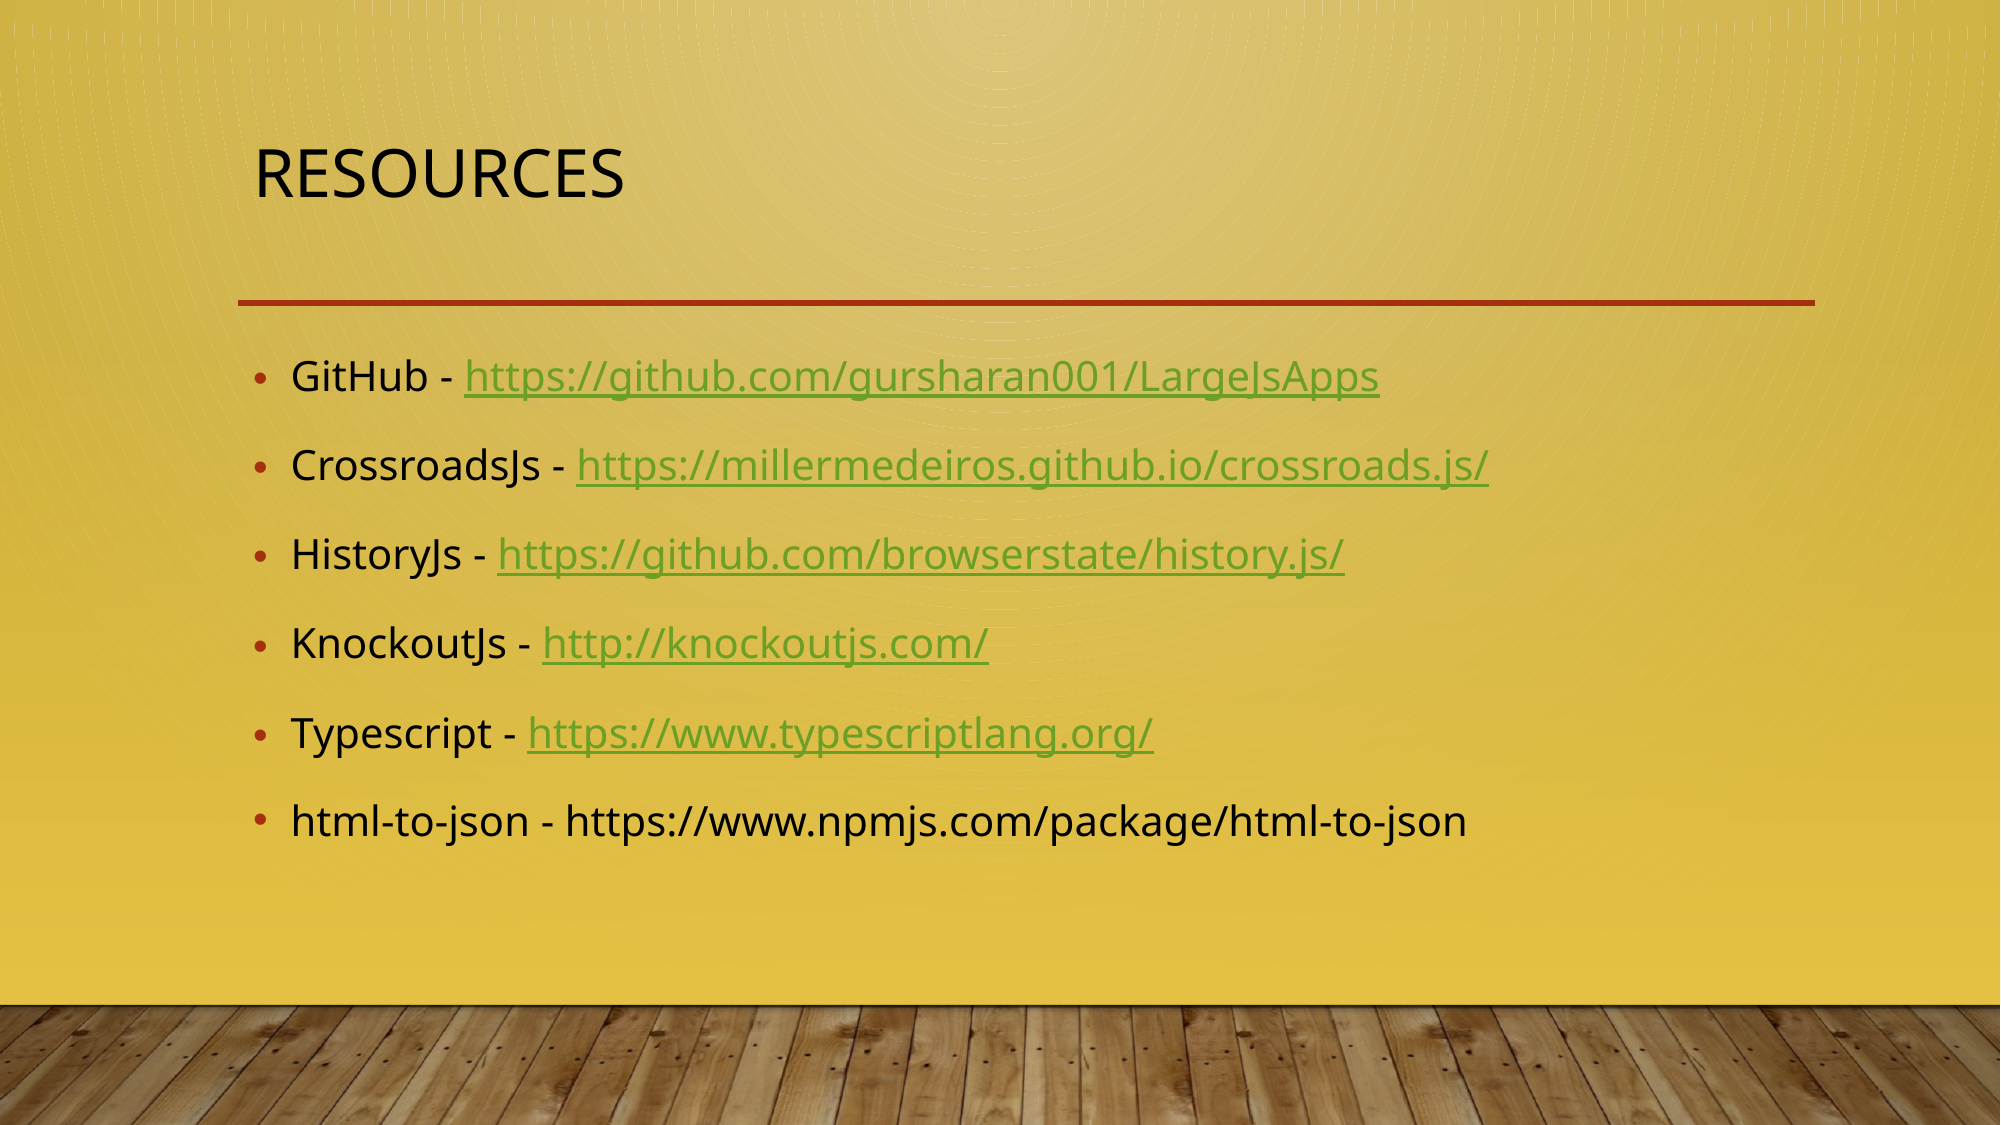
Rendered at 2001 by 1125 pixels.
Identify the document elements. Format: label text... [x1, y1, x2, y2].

list GitHub - https://github.com/gursharan001/LargeJsApps CrossroadsJs - https://millermedeiros.github.io/crossroads.js/ HistoryJs - https://github.com/browserstate/history.js/ KnockoutJs - http://knockoutjs.com/ Typescript - https://www.typescriptlang.org/ html-to-json - https://www.npmjs.com/package/html-to-json [238, 330, 1814, 897]
picture [0, 1005, 2000, 1125]
title Resources [238, 131, 1814, 305]
